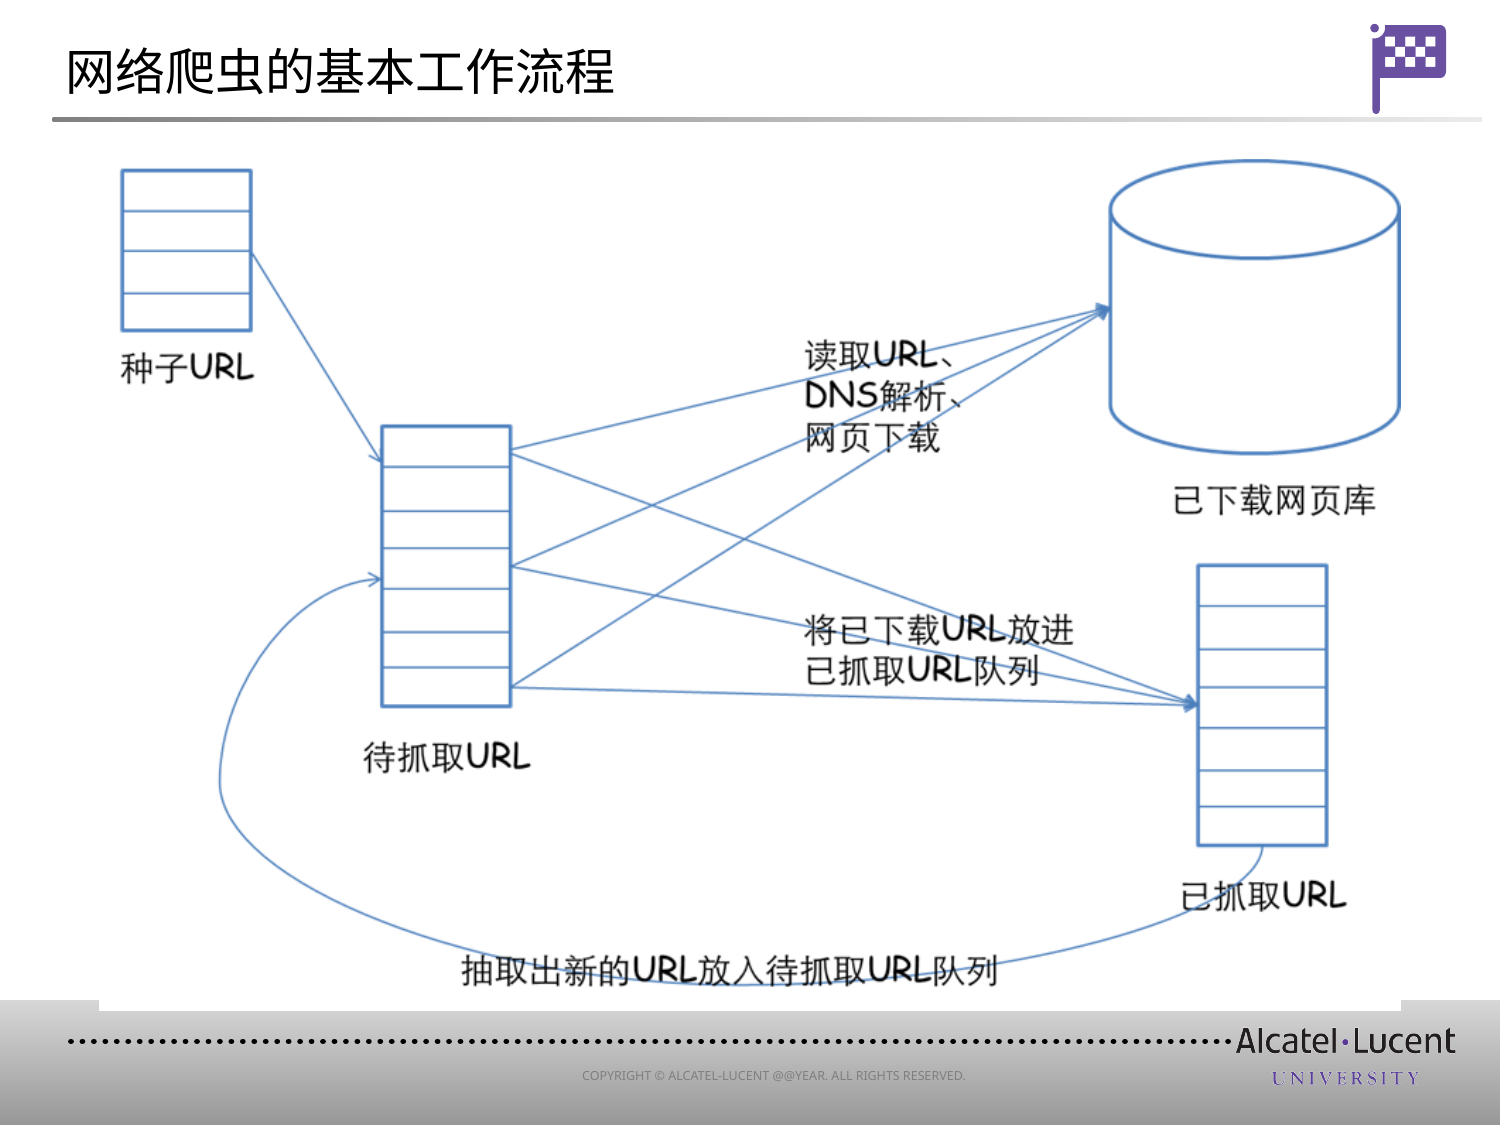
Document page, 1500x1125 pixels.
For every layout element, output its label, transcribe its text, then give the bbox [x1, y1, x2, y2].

title 网络爬虫的基本工作流程 [50, 10, 1471, 108]
picture [99, 159, 1401, 1011]
picture [1231, 1023, 1460, 1090]
